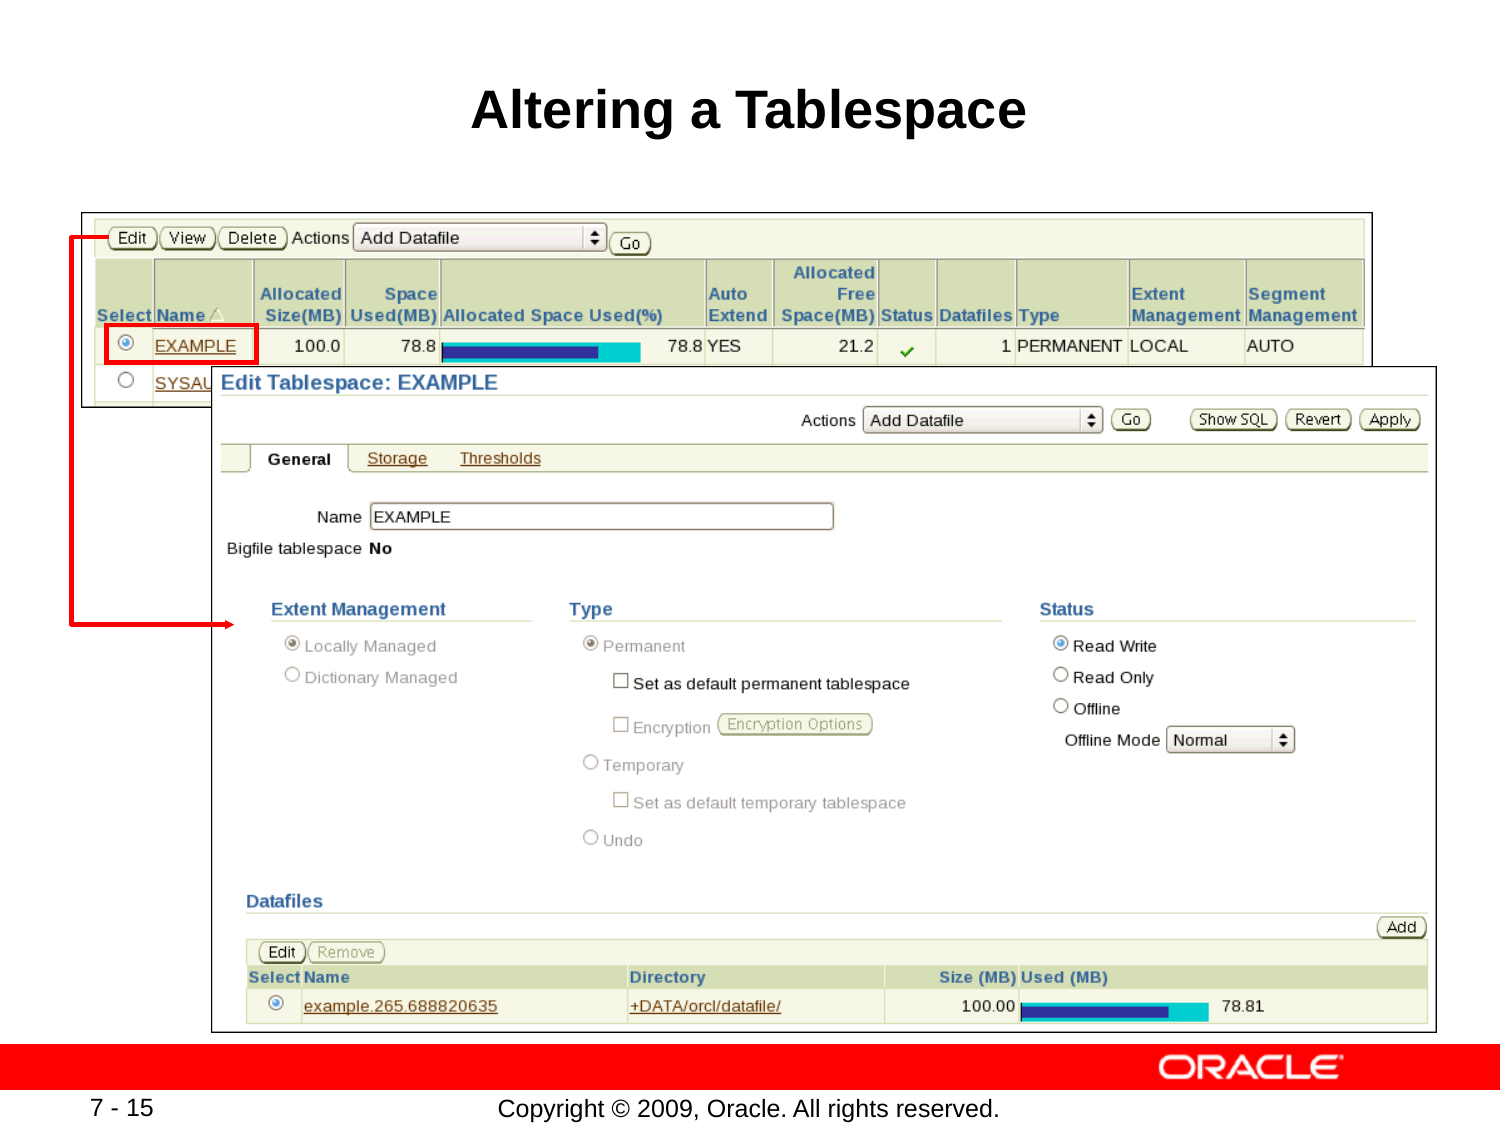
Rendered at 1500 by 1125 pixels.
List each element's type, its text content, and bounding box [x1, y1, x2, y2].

text_box [71, 237, 206, 626]
title Altering a Tablespace [99, 71, 1400, 217]
picture [81, 212, 1437, 1033]
picture [0, 1044, 1500, 1090]
